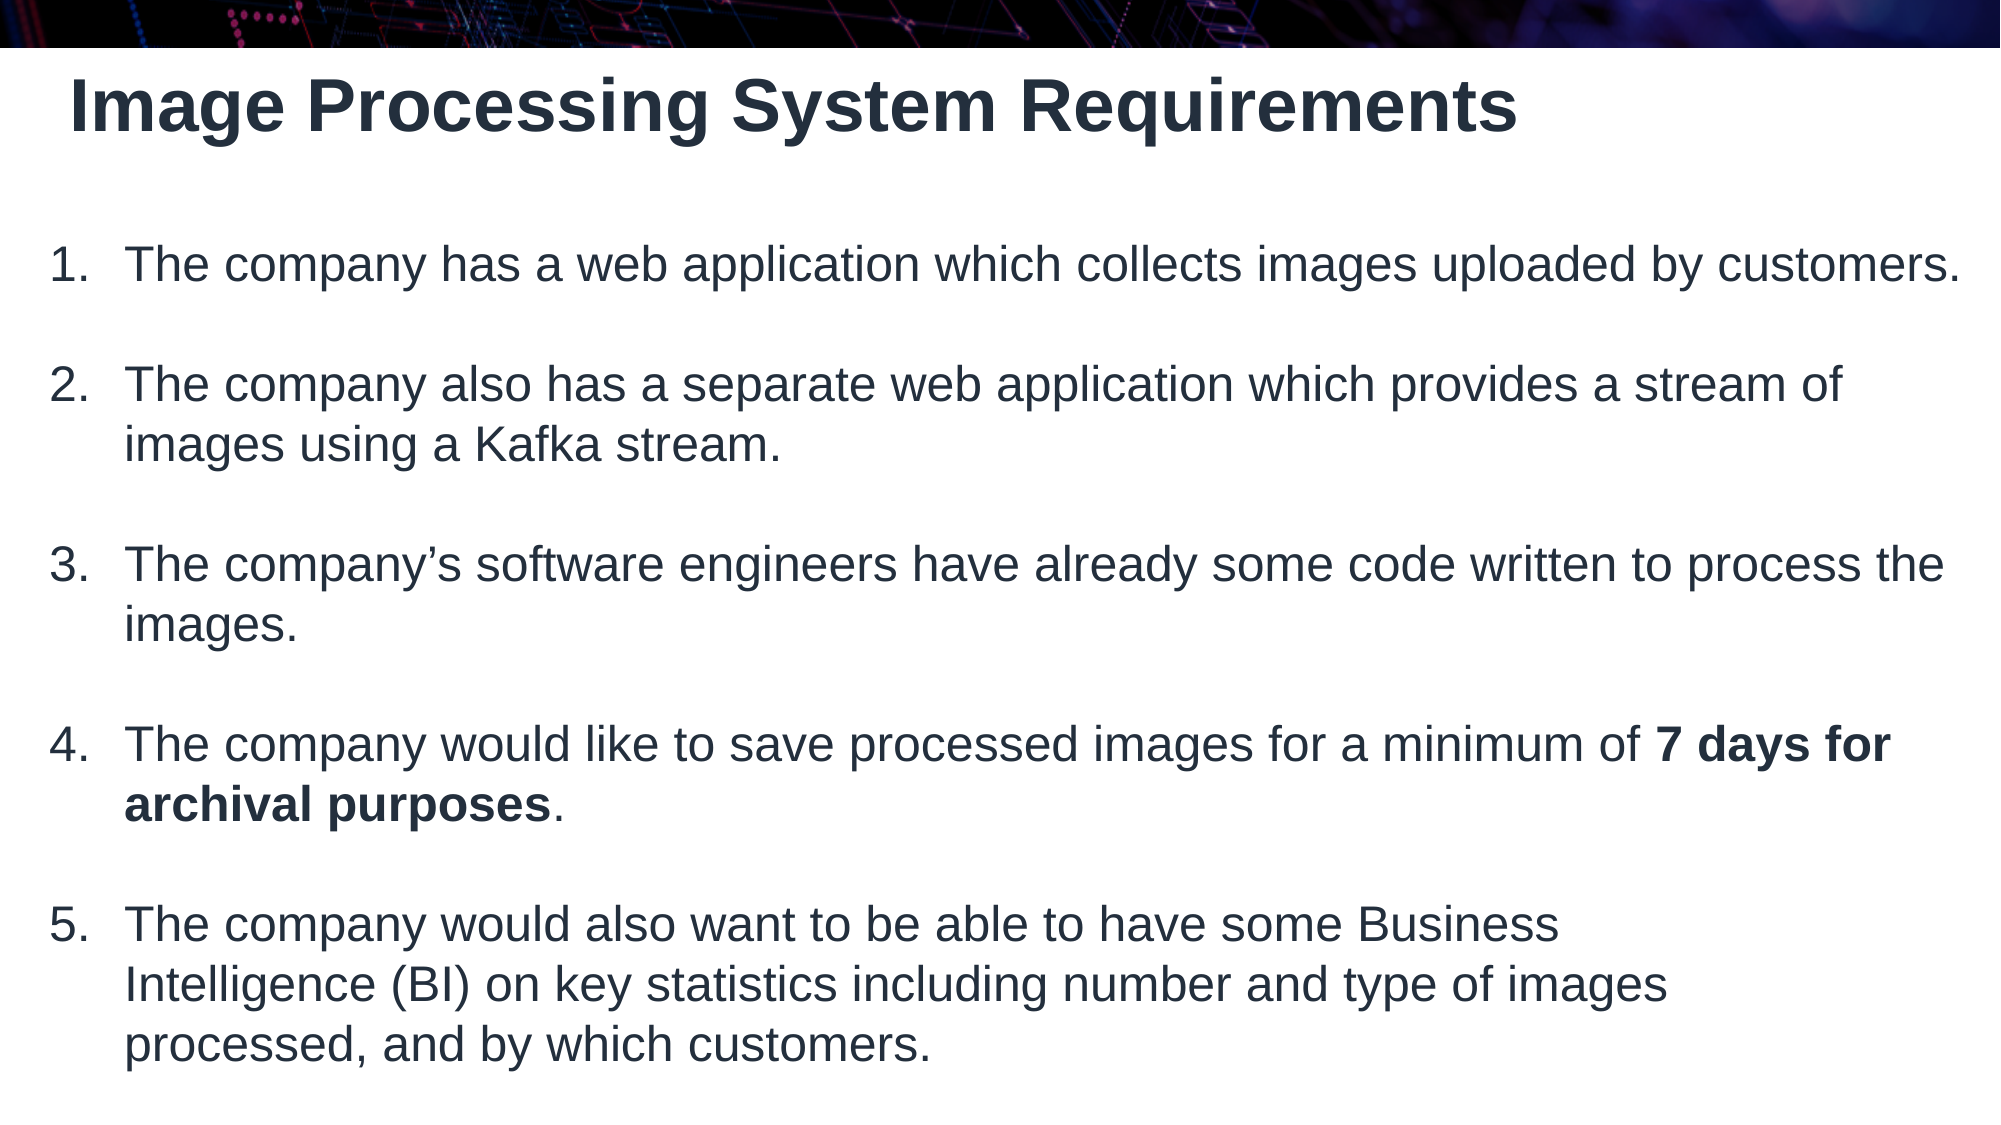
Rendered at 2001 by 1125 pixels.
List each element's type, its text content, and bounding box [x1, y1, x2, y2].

text_box Image Processing System Requirements [54, 48, 1938, 154]
picture [0, 0, 2000, 48]
text_box The company has a web application which collects images uploaded by customers. The company also has a separate web application which provides a stream of images using a Kafka stream. The company’s software engineers have already some code written to process the images. The company would like to save processed images for a minimum of 7 days for archival purposes. The company would also want to be able to have some Business Intelligence (BI) on key statistics including number and type of images processed, and by which customers. [34, 224, 1989, 1080]
